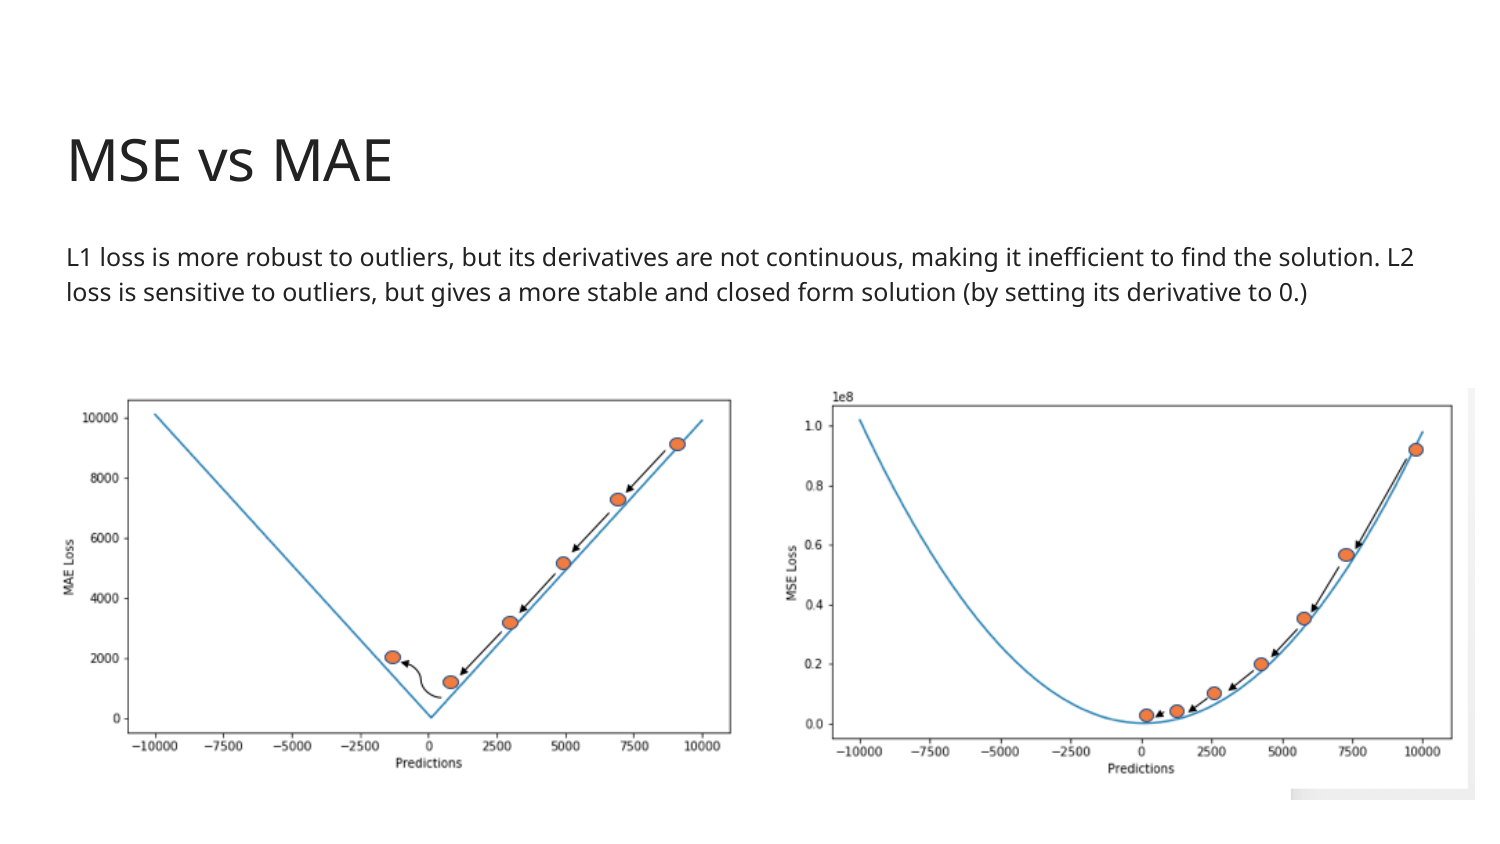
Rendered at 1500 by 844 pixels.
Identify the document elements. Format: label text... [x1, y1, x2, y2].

title MSE vs MAE [51, 72, 1449, 167]
list L1 loss is more robust to outliers, but its derivatives are not continuous, making it inefficient to find the solution. L2 loss is sensitive to outliers, but gives a more stable and closed form solution (by setting its derivative to 0.) [51, 222, 1449, 371]
picture [24, 388, 1476, 801]
